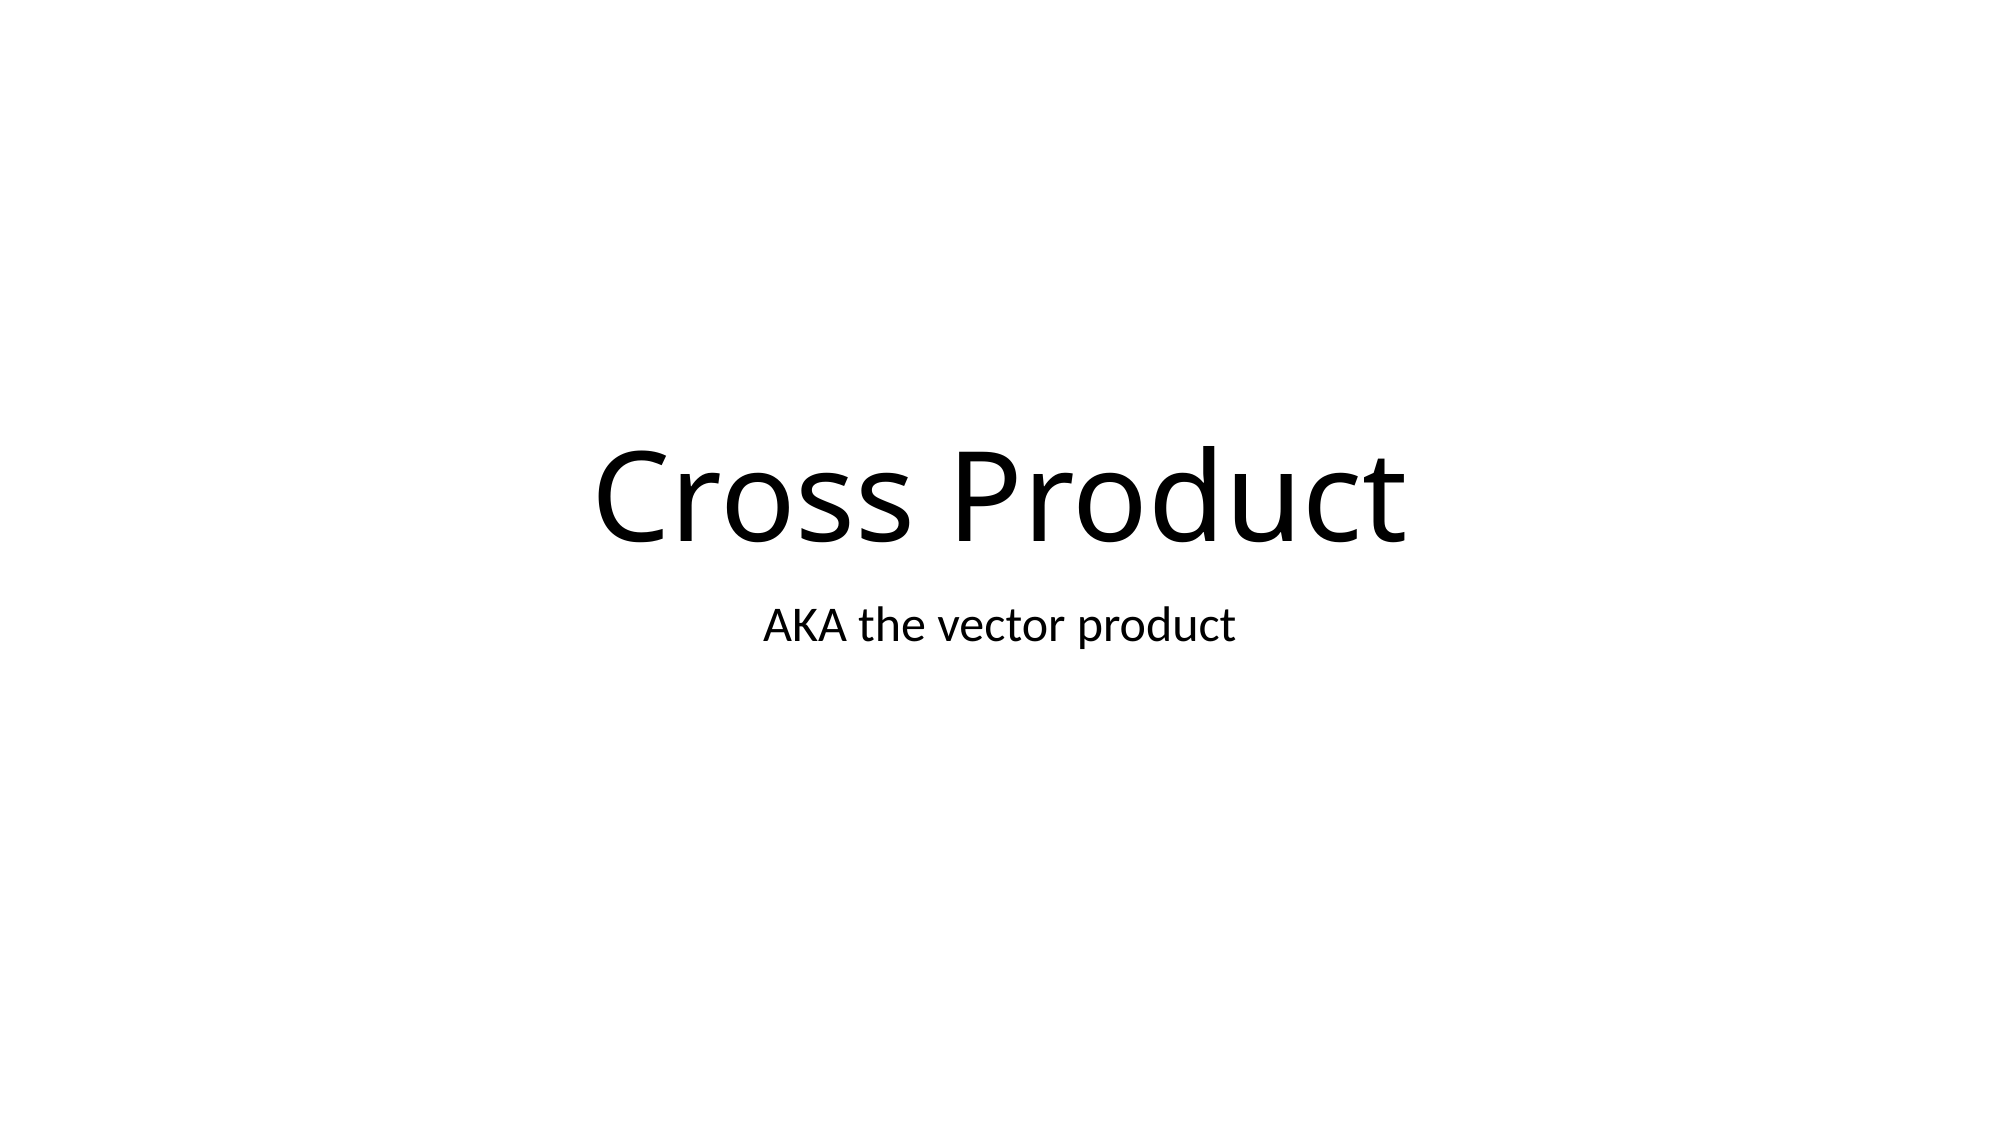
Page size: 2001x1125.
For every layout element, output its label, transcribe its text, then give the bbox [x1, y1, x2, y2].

subtitle AKA the vector product [249, 590, 1750, 863]
title Cross Product [249, 184, 1750, 576]
